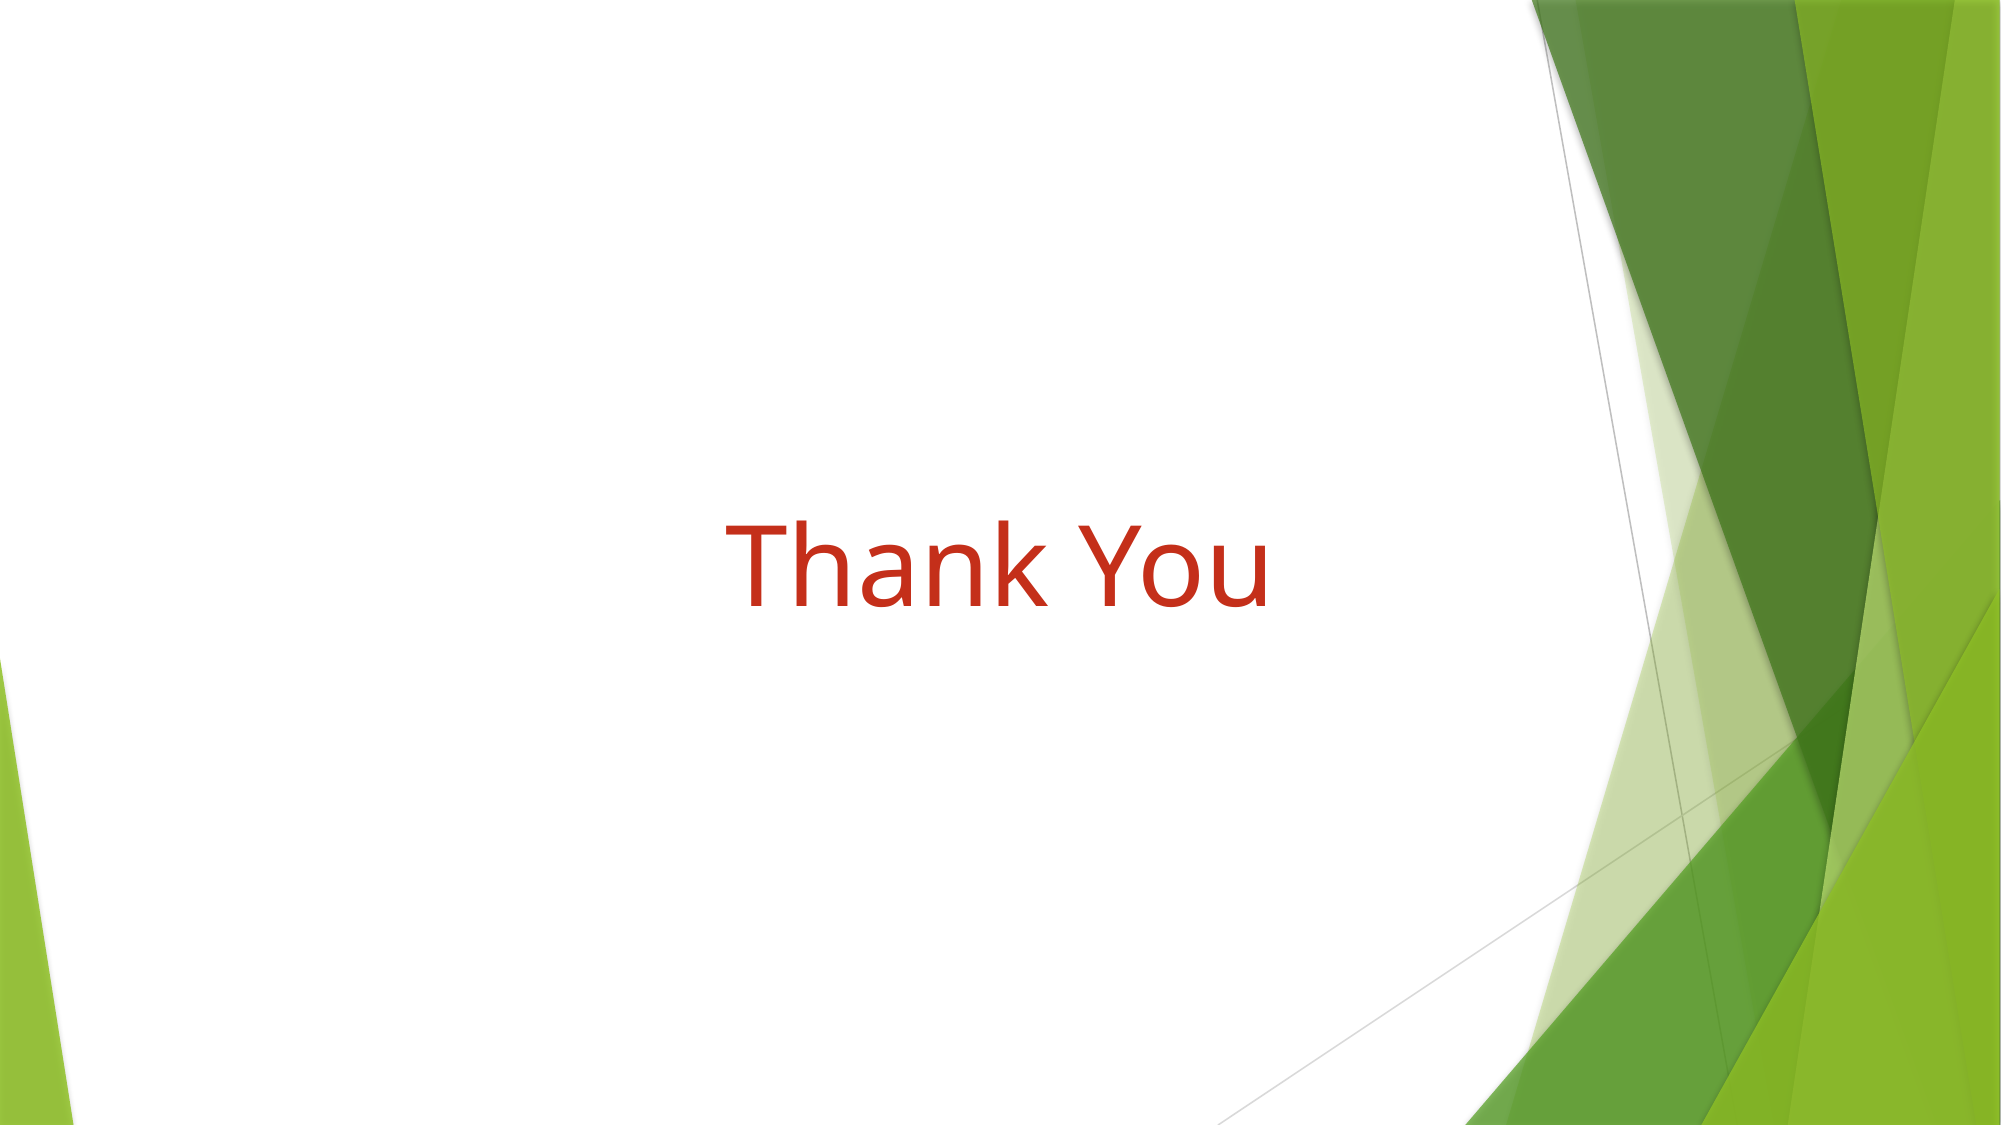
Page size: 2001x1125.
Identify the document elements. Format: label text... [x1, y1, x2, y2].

text_box Thank You [710, 486, 1290, 637]
